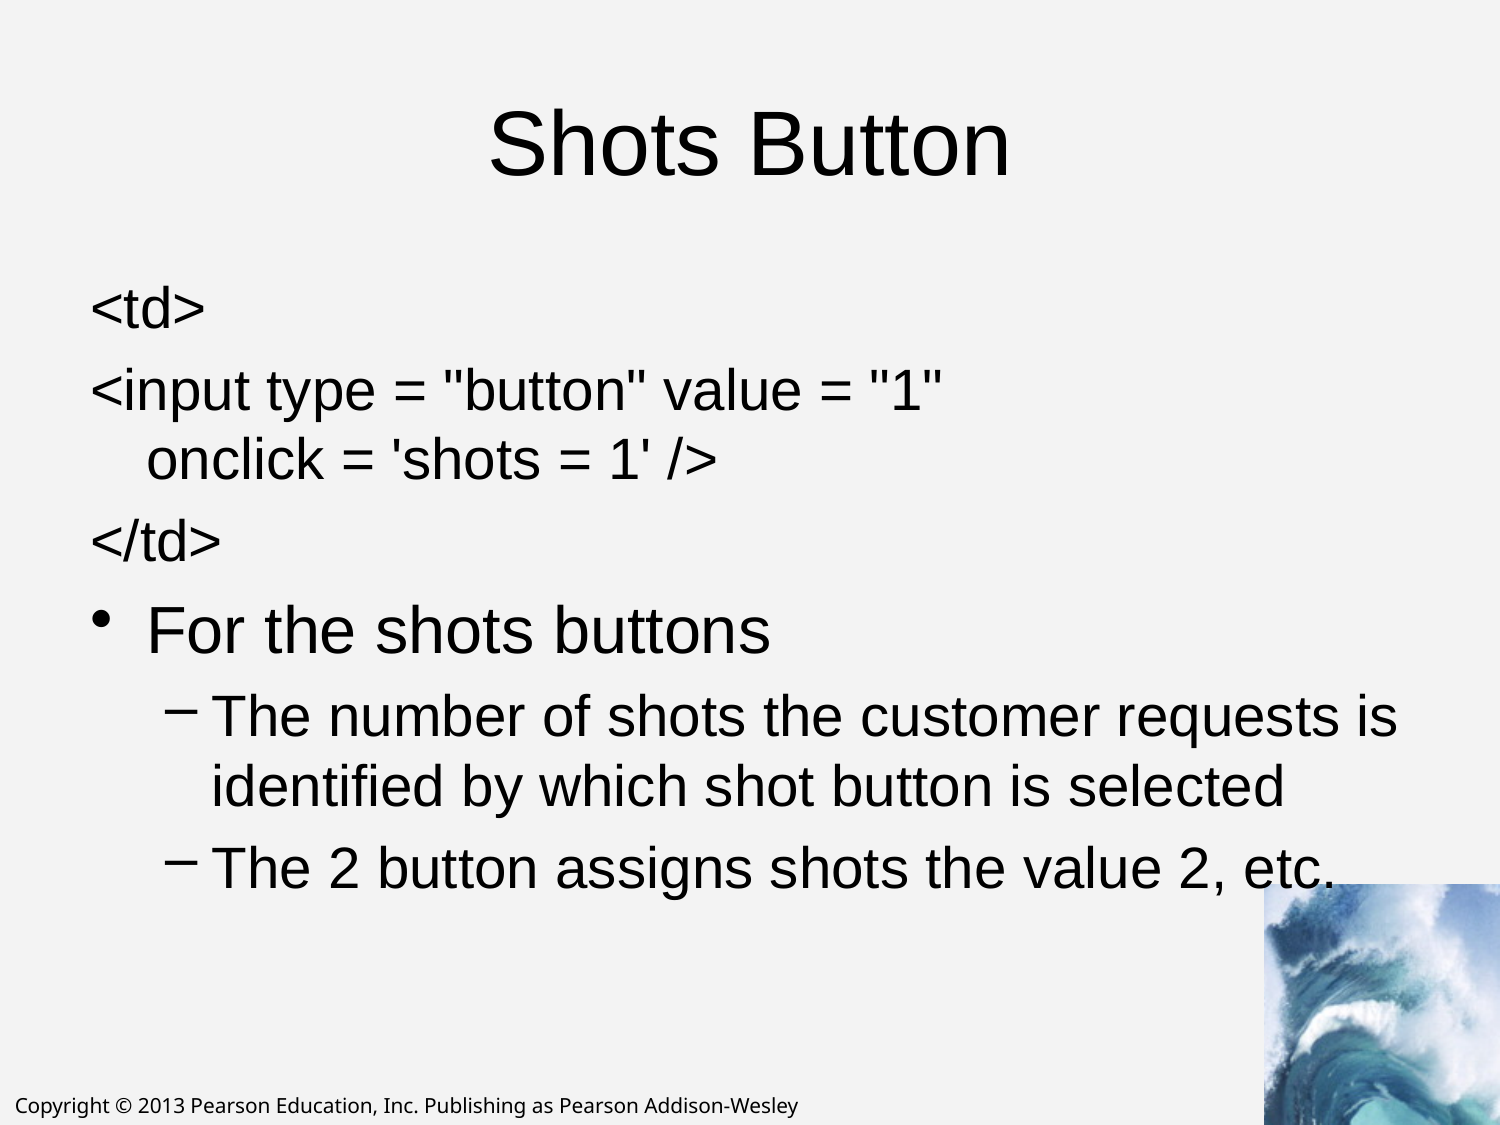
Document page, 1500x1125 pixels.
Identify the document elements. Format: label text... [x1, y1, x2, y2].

list <td> <input type = "button" value = "1" onclick = 'shots = 1' /> </td> For the shots buttons The number of shots the customer requests is identified by which shot button is selected The 2 button assigns shots the value 2, etc. [74, 262, 1426, 1006]
picture [1264, 884, 1500, 1125]
title Shots Button [74, 44, 1426, 233]
